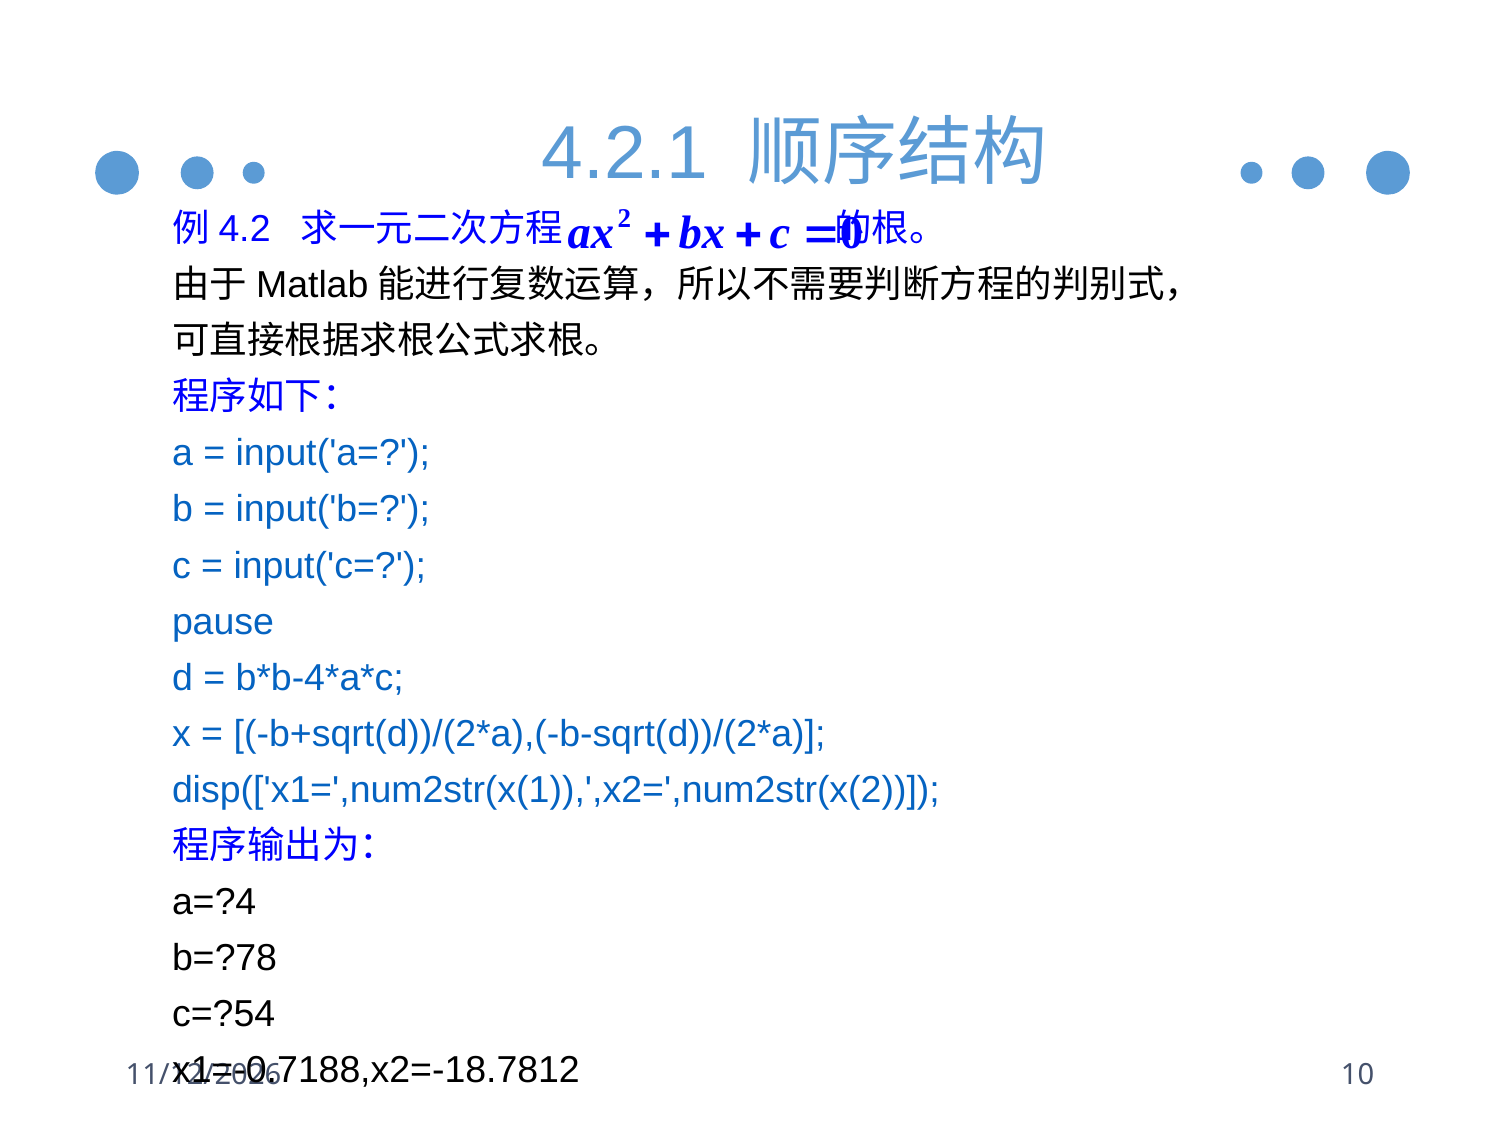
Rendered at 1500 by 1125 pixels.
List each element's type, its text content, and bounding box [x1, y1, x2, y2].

slide_number [103, 1042, 441, 1103]
list 例4.2 求一元二次方程 的根。 由于Matlab能进行复数运算，所以不需要判断方程的判别式， 可直接根据求根公式求根。 程序如下： a = input('a=?'); b = input('b=?'); c = input('c=?'); pause d = b*b-4*a*c; x = [(-b+sqrt(d))/(2*a),(-b-sqrt(d))/(2*a)]; disp(['x1=',num2str(x(1)),',x2=',num2str(x(2))]); 程序输出为： a=?4 b=?78 c=?54 x1=-0.7188,x2=-18.7812 [157, 201, 1433, 1017]
title 4.2.1 顺序结构 [155, 40, 1434, 202]
slide_number [1059, 1042, 1397, 1103]
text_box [565, 201, 867, 255]
